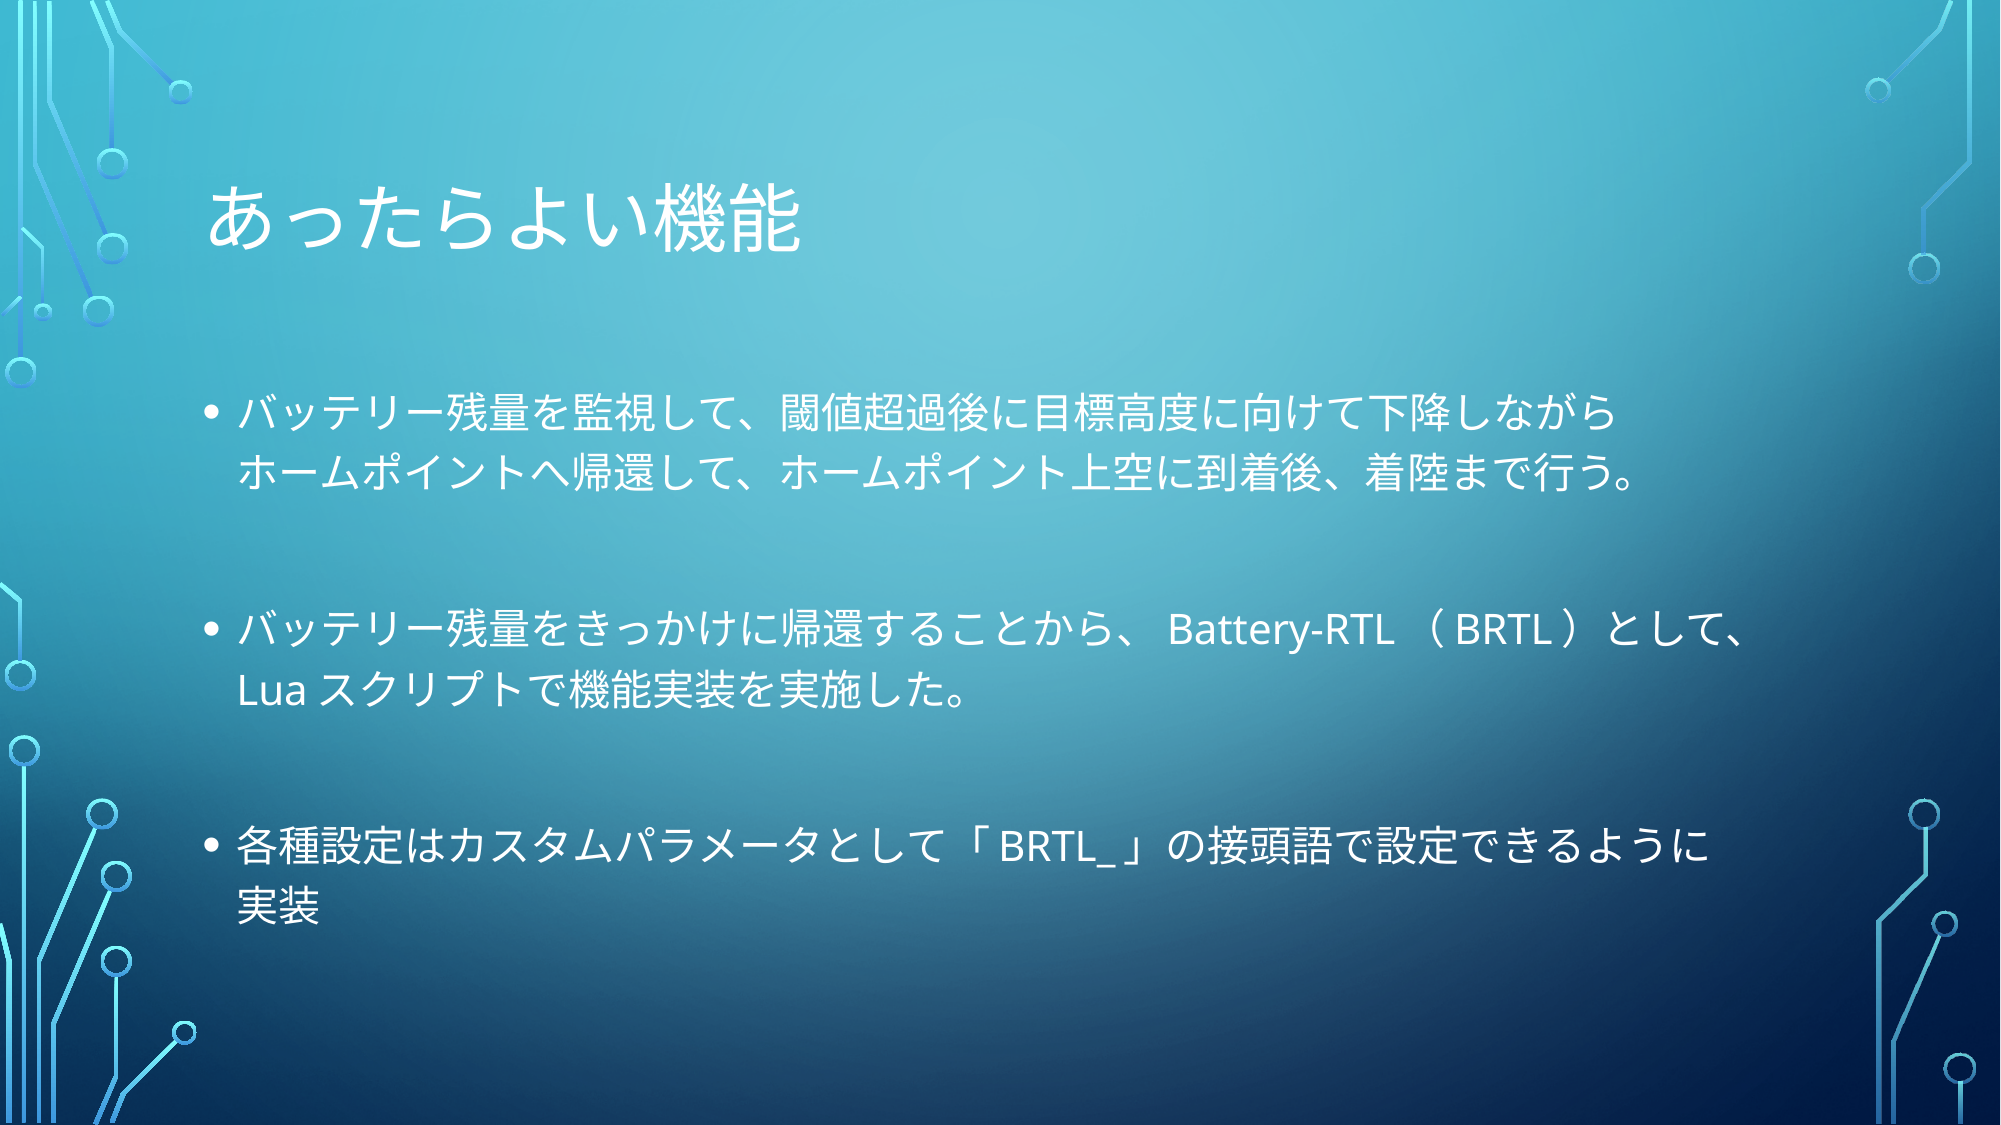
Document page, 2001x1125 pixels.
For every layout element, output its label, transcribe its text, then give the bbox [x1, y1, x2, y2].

title あったらよい機能 [187, 101, 1813, 344]
list バッテリー残量を監視して、閾値超過後に目標高度に向けて下降しながら ホームポイントへ帰還して、ホームポイント上空に到着後、着陸まで行う。 バッテリー残量をきっかけに帰還することから、Battery-RTL（BRTL）として、 Luaスクリプトで機能実装を実施した。 各種設定はカスタムパラメータとして「BRTL_」の接頭語で設定できるように 実装 [187, 369, 1813, 950]
